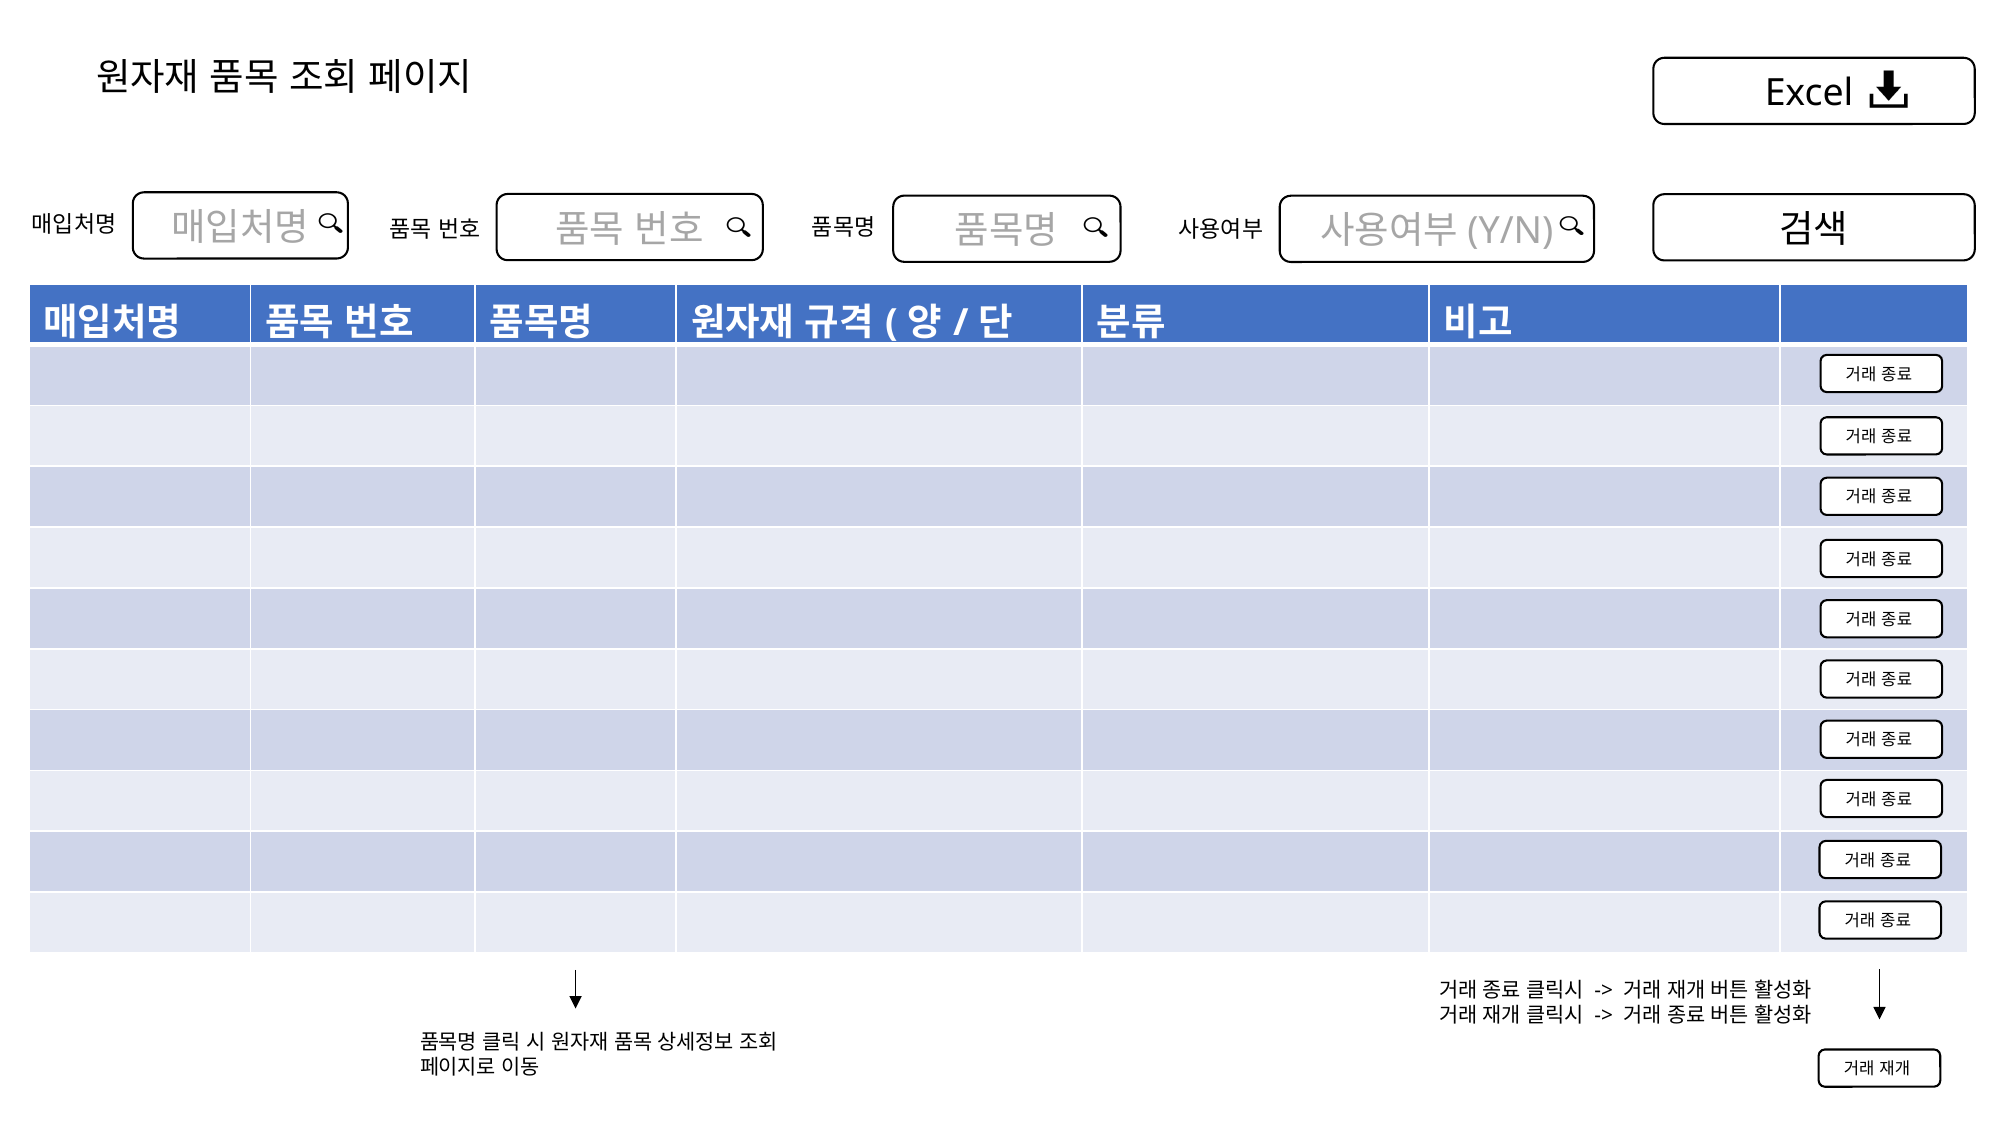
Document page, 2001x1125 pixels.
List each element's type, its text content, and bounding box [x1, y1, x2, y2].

table_cell [1083, 771, 1428, 830]
table_cell [30, 528, 250, 587]
text_box 거래 종료 클릭시 -> 거래 재개 버튼 활성화 거래 재개 클릭시 -> 거래 종료 버튼 활성화 [1424, 969, 1904, 1035]
picture [1557, 214, 1586, 237]
table_cell [251, 347, 474, 405]
table_cell [1083, 832, 1428, 891]
table_cell [1781, 771, 1967, 830]
table_cell [1781, 528, 1967, 587]
text_box 거래 종료 [1818, 839, 1943, 880]
table_header 품목 번호 [251, 285, 474, 342]
table_cell [677, 406, 1081, 465]
table_cell [30, 650, 250, 709]
text_box 품목 번호 [500, 192, 759, 262]
table_cell [1430, 771, 1779, 830]
text_box 거래 종료 [1819, 476, 1944, 516]
table_cell [1781, 347, 1967, 405]
table_cell [1430, 467, 1779, 526]
table_cell [30, 710, 250, 770]
picture [1081, 215, 1110, 239]
table_cell [1781, 650, 1967, 709]
table_cell [476, 467, 675, 526]
text_box 거래 종료 [1819, 353, 1944, 394]
table_cell [476, 347, 675, 405]
table_cell [251, 650, 474, 709]
text_box 품목명 [751, 193, 937, 260]
table_cell [476, 710, 675, 770]
text_box 거래 종료 [1819, 719, 1944, 759]
table_cell [677, 710, 1081, 770]
table_cell [476, 771, 675, 830]
table_cell [251, 589, 474, 648]
table_cell [677, 528, 1081, 587]
table_cell [677, 347, 1081, 405]
table_cell [251, 710, 474, 770]
table_cell [30, 589, 250, 648]
text_box 거래 종료 [1819, 778, 1944, 819]
table_cell [677, 832, 1081, 891]
table_cell [1430, 893, 1779, 952]
table_cell [251, 467, 474, 526]
text_box 매입처명 [136, 191, 348, 260]
text_box 원자재 품목 조회 페이지 [81, 45, 662, 105]
table_cell [30, 467, 250, 526]
table_cell [1083, 893, 1428, 952]
table_cell [1083, 650, 1428, 709]
table_cell [476, 406, 675, 465]
text_box 사용여부 [1128, 195, 1314, 262]
table_cell [476, 893, 675, 952]
table_cell [677, 467, 1081, 526]
text_box 검색 [1652, 193, 1976, 262]
table_cell [1083, 406, 1428, 465]
table_cell [1781, 832, 1967, 891]
picture [316, 211, 345, 235]
picture [1859, 61, 1918, 117]
table_cell [30, 347, 250, 405]
table_cell [1781, 589, 1967, 648]
text_box 거래 재개 [1817, 1048, 1942, 1088]
table_header 원자재 규격(양/단위) [677, 285, 1081, 342]
table_cell [30, 406, 250, 465]
table_cell [251, 893, 474, 952]
table_cell [476, 650, 675, 709]
text_box 거래 종료 [1818, 900, 1943, 940]
table_cell [1083, 528, 1428, 587]
table_cell [1430, 650, 1779, 709]
text_box 거래 종료 [1819, 538, 1944, 579]
text_box 품목명 [896, 194, 1122, 263]
table_cell [30, 832, 250, 891]
table_cell [1430, 406, 1779, 465]
table_header 매입처명 [30, 285, 250, 342]
table_cell [1083, 589, 1428, 648]
table_cell [1083, 467, 1428, 526]
table_header 비고 [1430, 285, 1779, 342]
table_cell [1083, 347, 1428, 405]
table_cell [677, 771, 1081, 830]
table_cell [476, 528, 675, 587]
text_box 거래 종료 [1819, 659, 1944, 699]
table_cell [1430, 589, 1779, 648]
table_header 분류 [1083, 285, 1428, 342]
table_cell [251, 528, 474, 587]
table_cell [251, 771, 474, 830]
table_cell [677, 893, 1081, 952]
text_box 거래 종료 [1819, 599, 1944, 639]
table_cell [1430, 832, 1779, 891]
table_cell [476, 832, 675, 891]
table_cell [1430, 528, 1779, 587]
text_box 매입처명 [0, 190, 167, 257]
table_cell [30, 771, 250, 830]
table_cell [1781, 893, 1967, 952]
picture [723, 215, 753, 239]
table_cell [677, 589, 1081, 648]
table_header [1781, 285, 1967, 342]
table_cell [1430, 347, 1779, 405]
table_cell [251, 406, 474, 465]
table_cell [251, 832, 474, 891]
table_cell [1430, 710, 1779, 770]
table_cell [30, 893, 250, 952]
table_cell [1781, 406, 1967, 465]
table_cell [476, 589, 675, 648]
text_box 품목명 클릭 시 원자재 품목 상세정보 조회 페이지로 이동 [405, 1021, 794, 1086]
table_cell [1083, 710, 1428, 770]
text_box Excel [1652, 56, 1976, 126]
text_box 거래 종료 [1819, 416, 1944, 456]
table_cell [1781, 467, 1967, 526]
table_cell [1781, 710, 1967, 770]
table_header 품목명 [476, 285, 675, 342]
table_cell [677, 650, 1081, 709]
text_box 사용여부(Y/N) [1286, 194, 1596, 264]
text_box 품목 번호 [342, 195, 528, 262]
